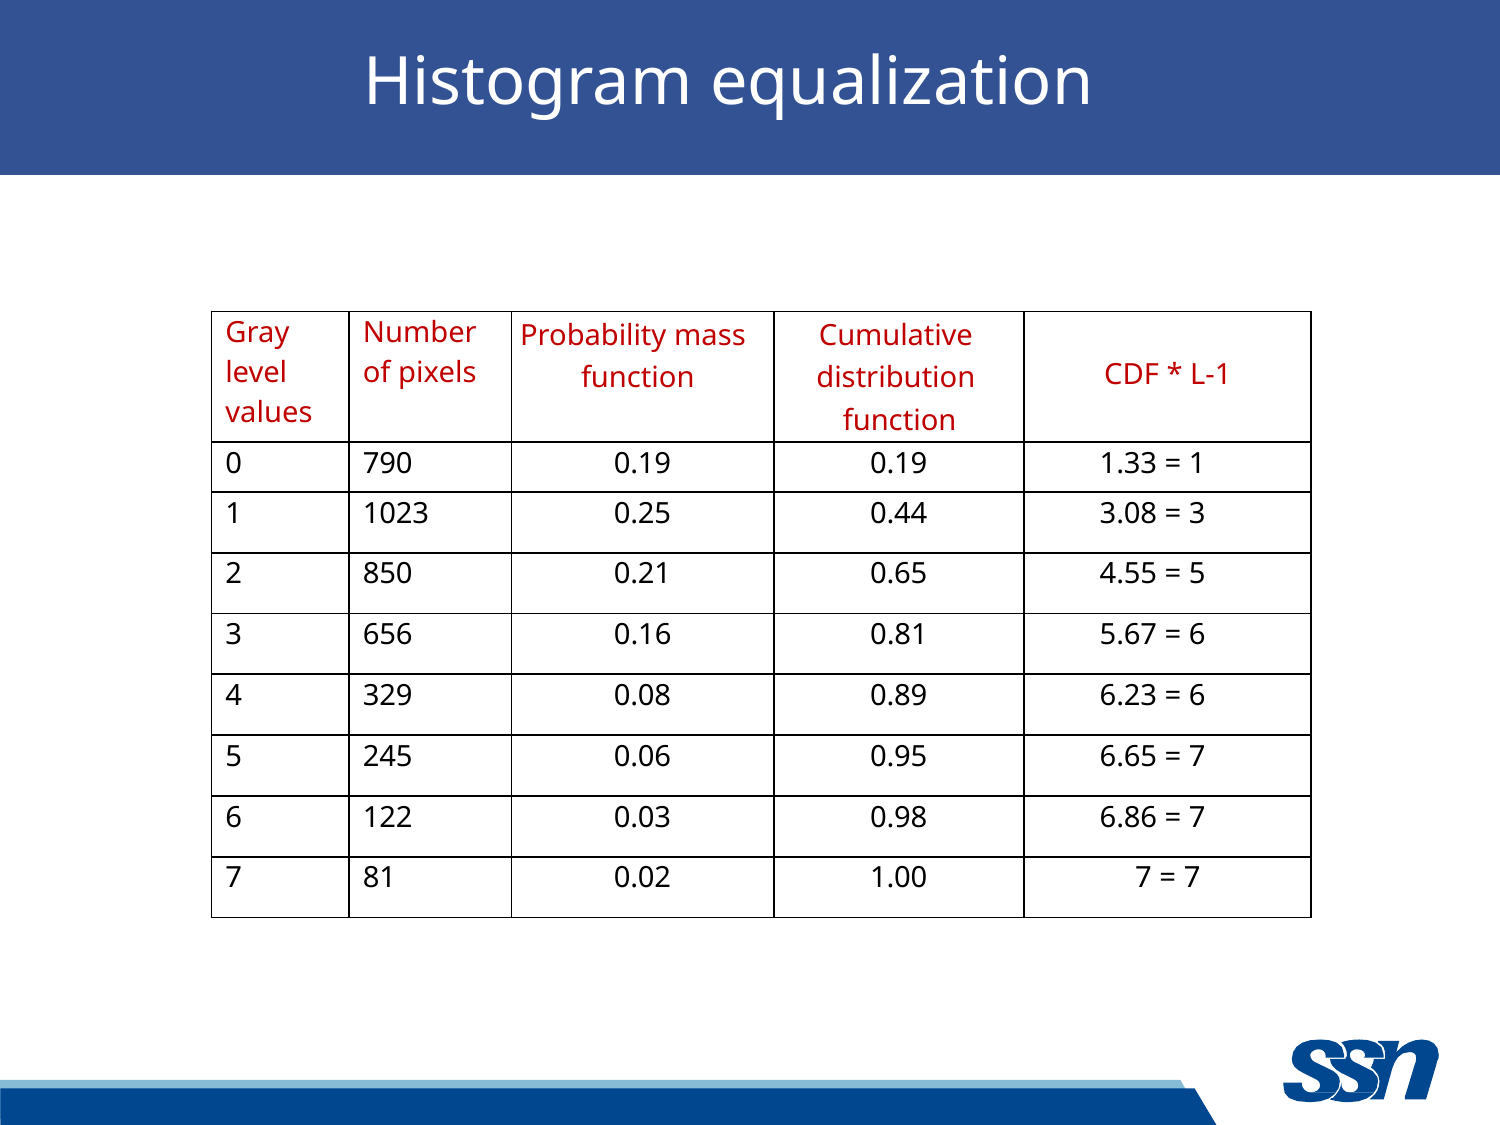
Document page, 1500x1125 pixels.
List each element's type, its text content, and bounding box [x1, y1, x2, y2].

table_cell 6.65 = 7 [1025, 736, 1310, 795]
table_cell 0.19 [775, 443, 1023, 491]
table_header Cumulative distribution function [775, 312, 1023, 441]
table_header Probability mass function [512, 312, 773, 441]
table_cell 0.08 [512, 675, 773, 734]
table_cell 790 [350, 443, 511, 491]
title Histogram equalization [134, 38, 1366, 226]
table_cell 0.81 [775, 614, 1023, 673]
table_cell 0.16 [512, 614, 773, 673]
table_cell 0.25 [512, 493, 773, 552]
table_cell 4.55 = 5 [1025, 554, 1310, 613]
table_cell 7 [212, 858, 348, 917]
table_cell 656 [350, 614, 511, 673]
table_cell 3 [212, 614, 348, 673]
table_header Number of pixels [350, 312, 511, 441]
table_cell 7 = 7 [1025, 858, 1310, 917]
table_cell 0.03 [512, 797, 773, 856]
table_cell 6.23 = 6 [1025, 675, 1310, 734]
table_cell 850 [350, 554, 511, 613]
table_cell 0.95 [775, 736, 1023, 795]
table_cell 0.19 [512, 443, 773, 491]
table_cell 0.06 [512, 736, 773, 795]
table_cell 3.08 = 3 [1025, 493, 1310, 552]
table_cell 0.44 [775, 493, 1023, 552]
table_cell 2 [212, 554, 348, 613]
table_cell 0 [212, 443, 348, 491]
table_header Gray level values [212, 312, 348, 441]
table_cell 122 [350, 797, 511, 856]
table_cell 0.89 [775, 675, 1023, 734]
table_cell 1 [212, 493, 348, 552]
table_cell 329 [350, 675, 511, 734]
table_cell 0.98 [775, 797, 1023, 856]
table_cell 0.21 [512, 554, 773, 613]
table_cell 6.86 = 7 [1025, 797, 1310, 856]
table_header CDF * L-1 [1025, 312, 1310, 441]
table_cell 4 [212, 675, 348, 734]
table_cell 0.65 [775, 554, 1023, 613]
table_cell 1.00 [775, 858, 1023, 917]
table_cell 81 [350, 858, 511, 917]
table_cell 1023 [350, 493, 511, 552]
table_cell 5.67 = 6 [1025, 614, 1310, 673]
table_cell 6 [212, 797, 348, 856]
table_cell 0.02 [512, 858, 773, 917]
table_cell 245 [350, 736, 511, 795]
table_cell 5 [212, 736, 348, 795]
table_cell 1.33 = 1 [1025, 443, 1310, 491]
